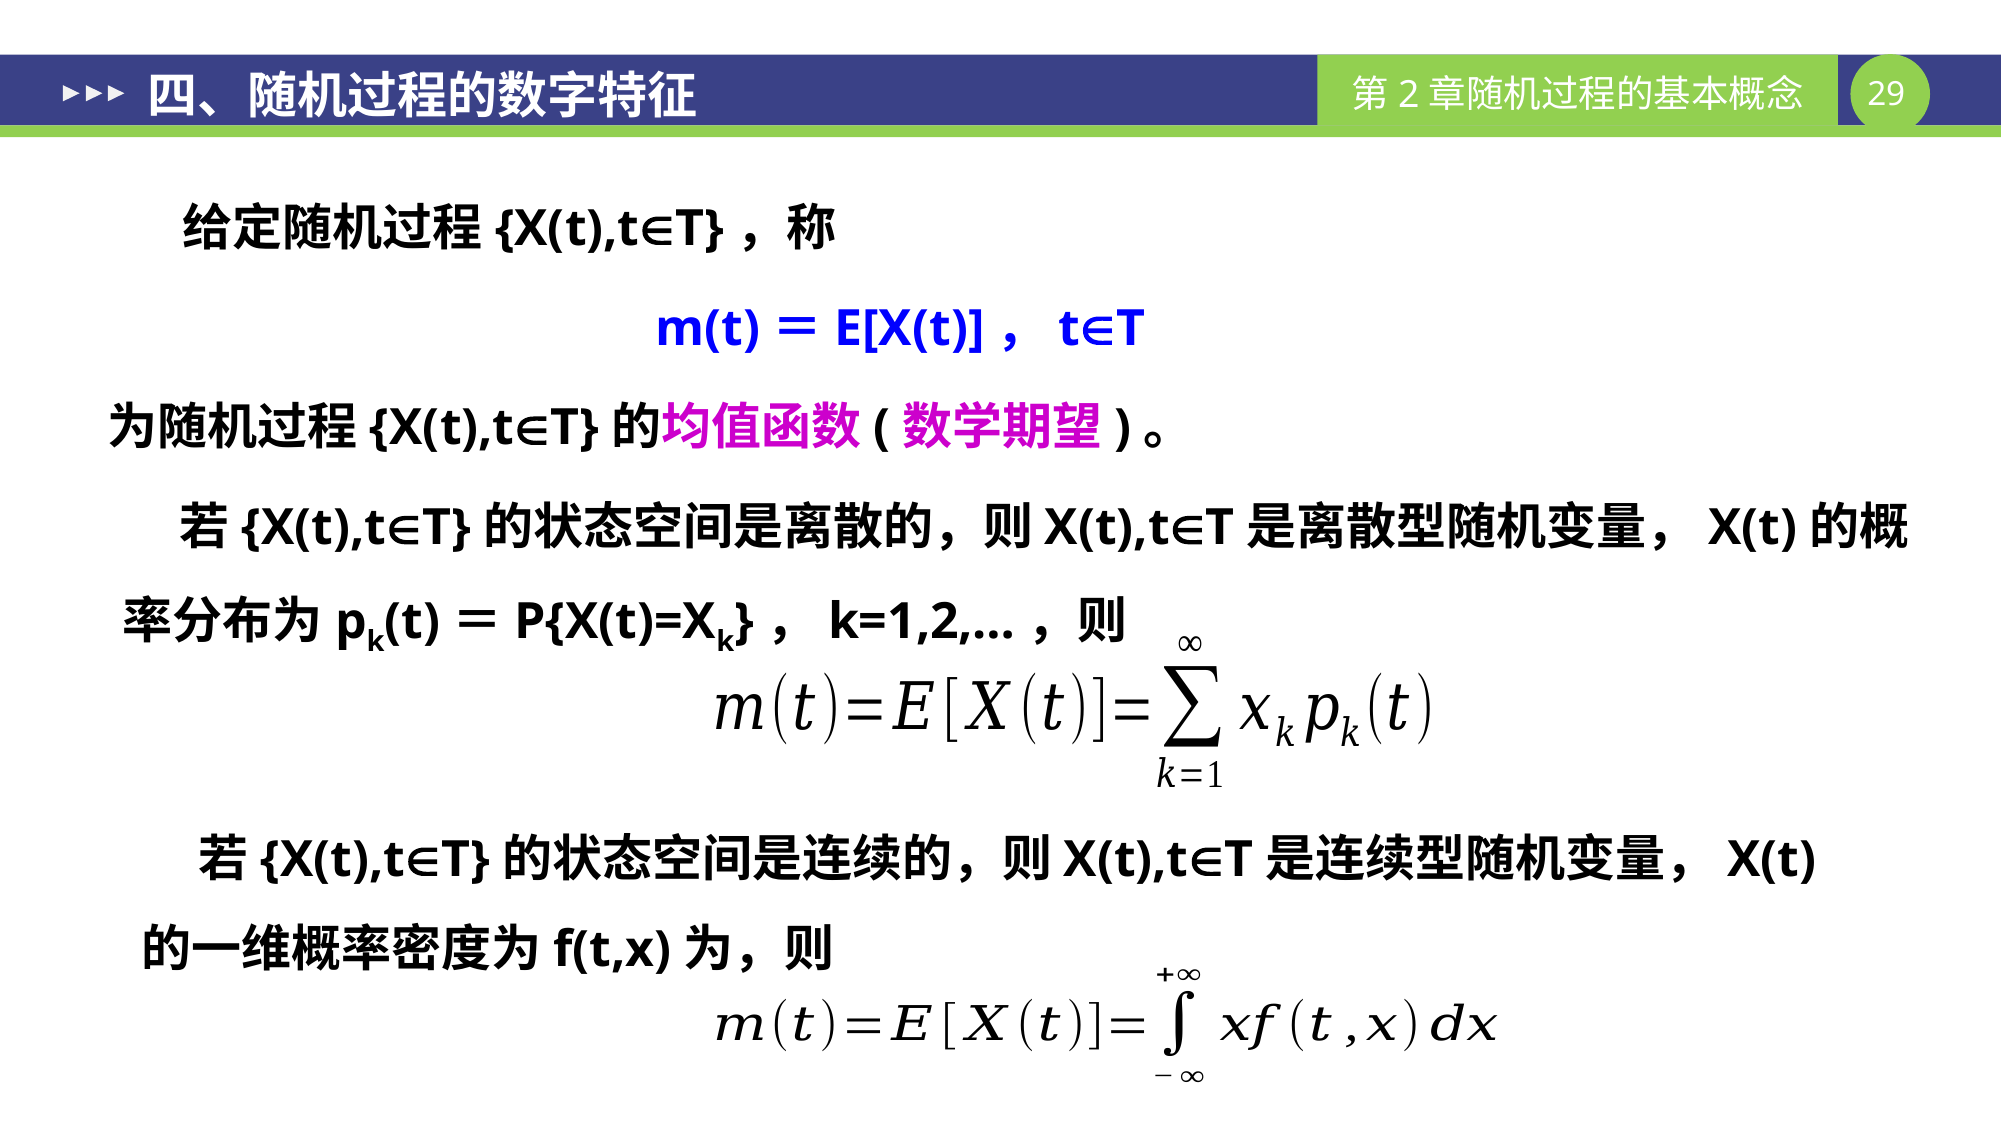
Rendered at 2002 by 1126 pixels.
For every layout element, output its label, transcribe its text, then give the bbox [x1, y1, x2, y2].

text_box 若{X(t),tT}的状态空间是连续的，则X(t),tT是连续型随机变量，X(t)的一维概率密度为f(t,x)为，则 [127, 788, 1888, 984]
list 给定随机过程{X(t),tT}，称 m(t)＝E[X(t)]，tT 为随机过程{X(t),tT}的均值函数(数学期望)。 [87, 154, 1714, 366]
text_box 若{X(t),tT}的状态空间是离散的，则X(t),tT是离散型随机变量，X(t)的概率分布为pk(t)＝P{X(t)=Xk}，k=1,2,…，则 [108, 456, 1926, 665]
title 四、随机过程的数字特征 [127, 57, 1003, 129]
